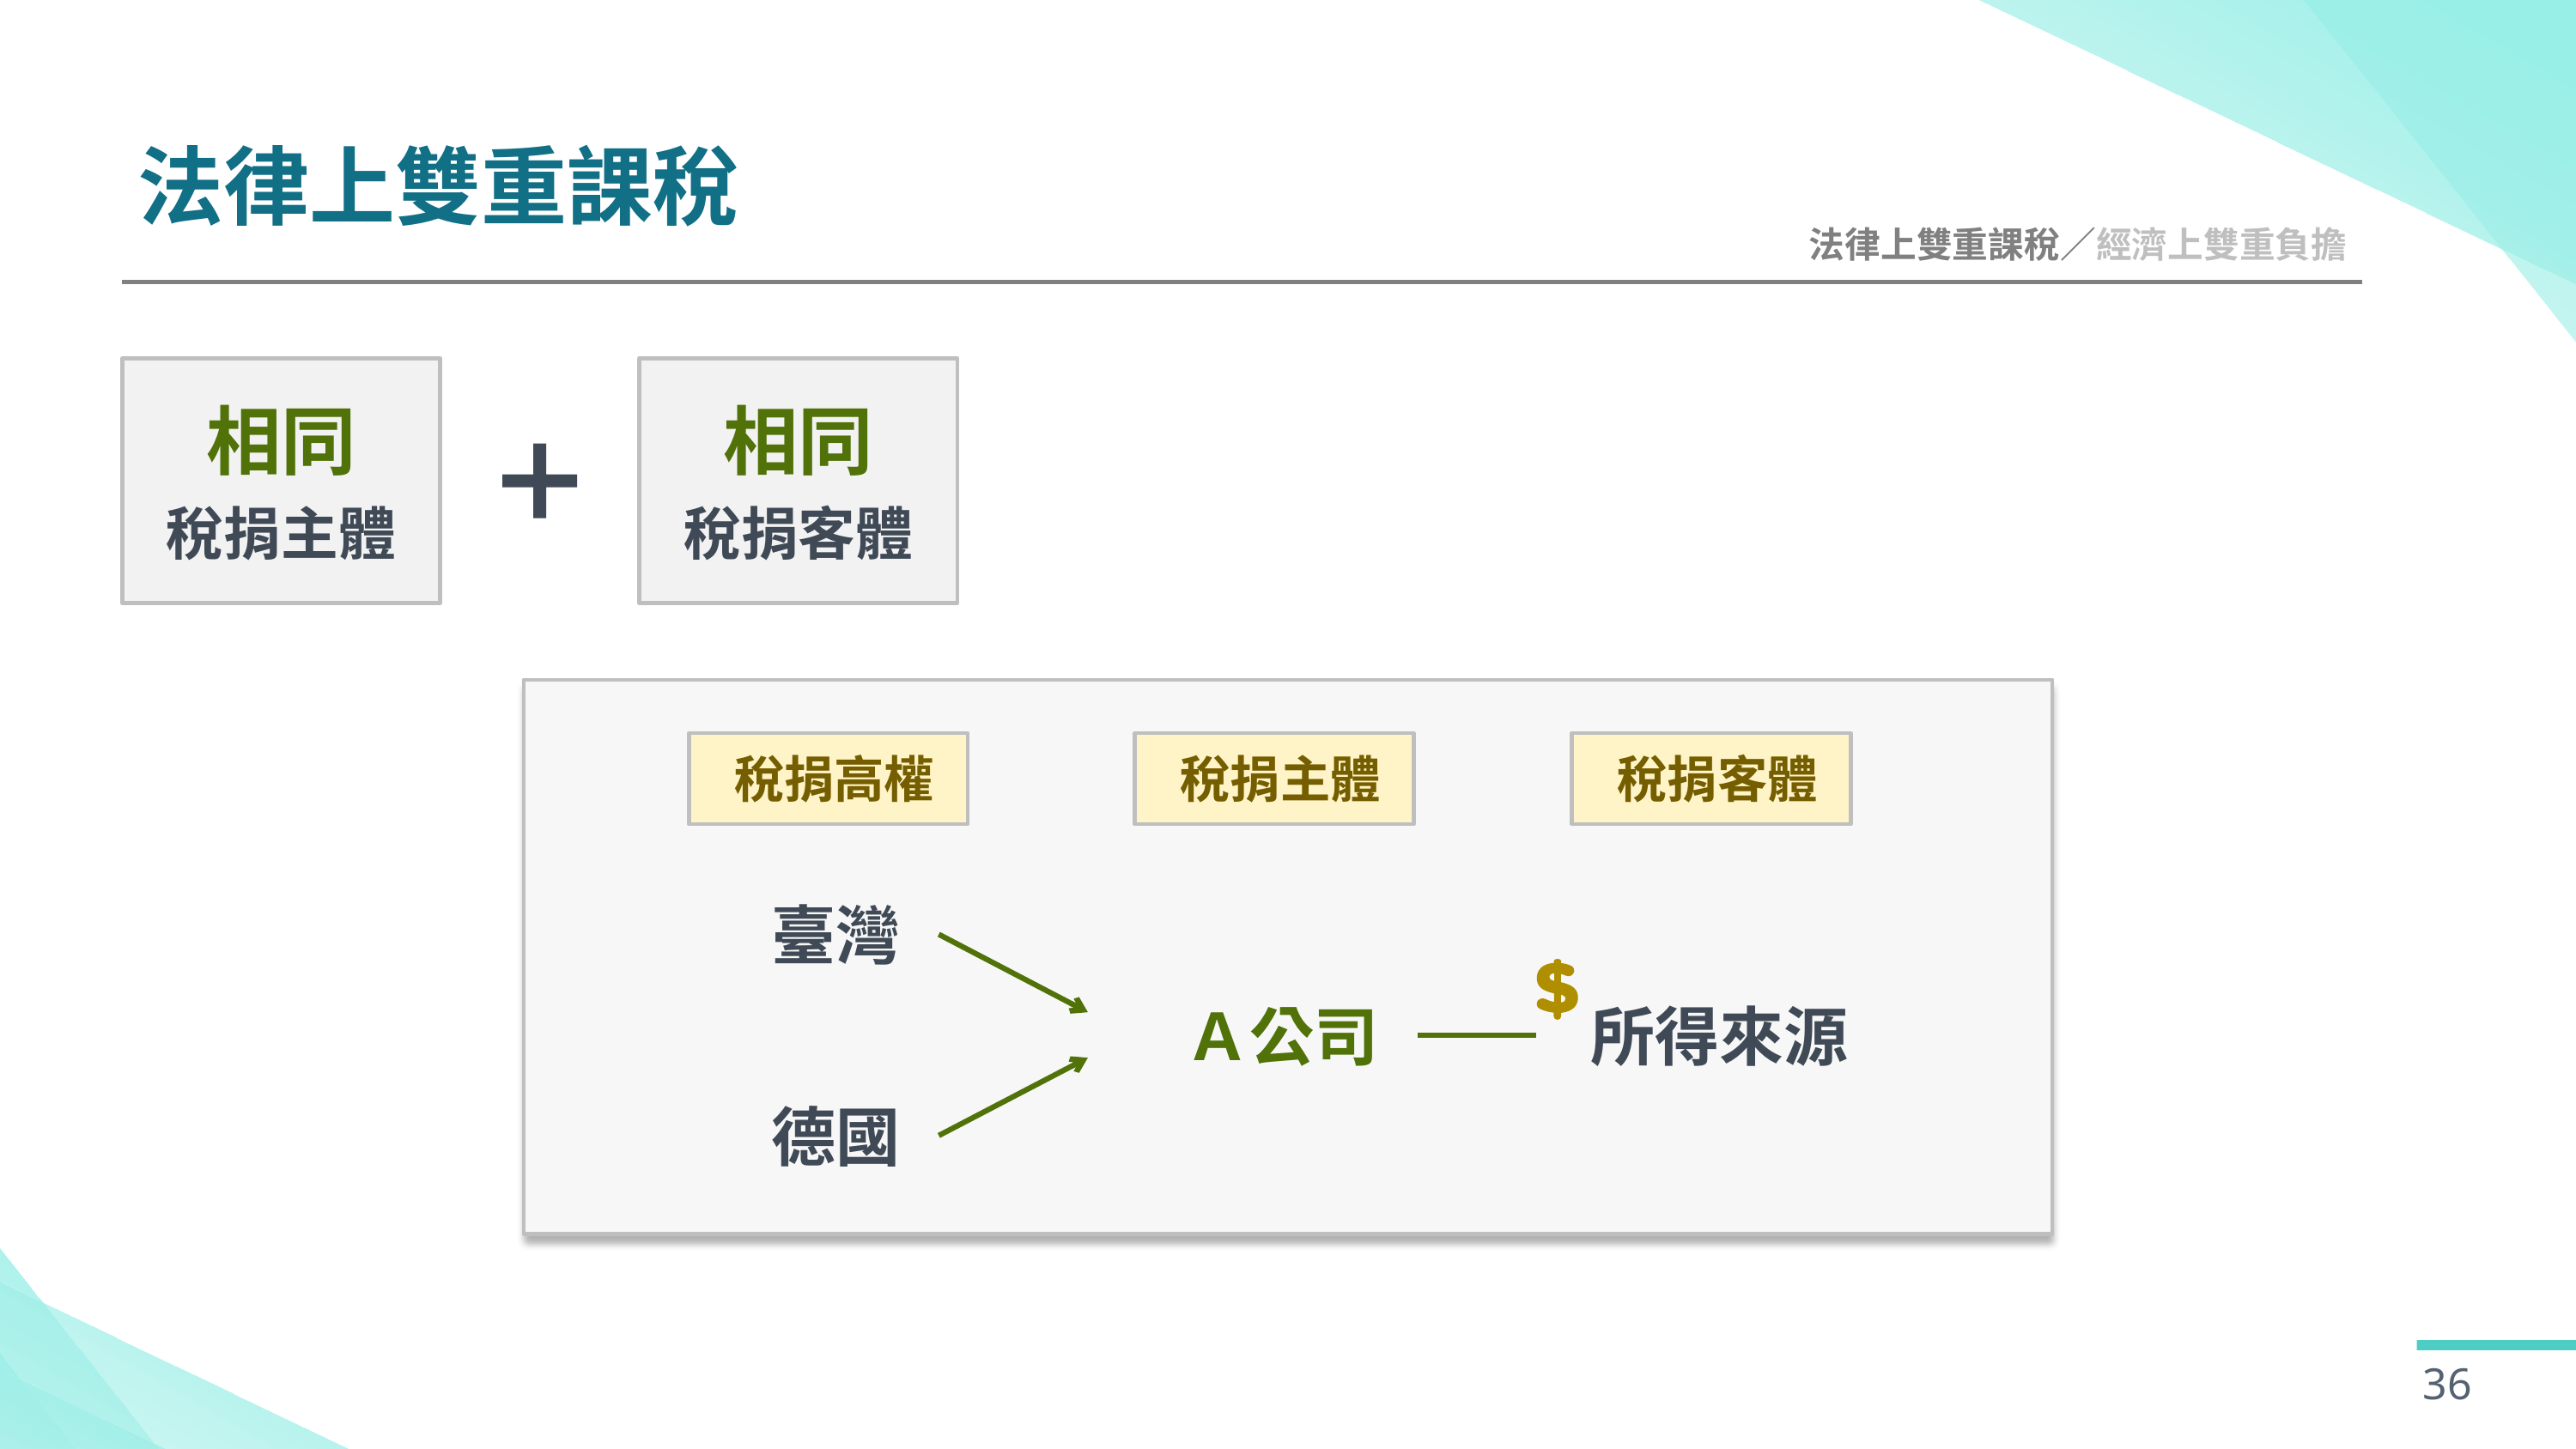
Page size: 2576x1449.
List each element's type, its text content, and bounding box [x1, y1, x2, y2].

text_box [1977, 0, 2576, 343]
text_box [122, 358, 957, 603]
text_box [0, 1247, 349, 1449]
text_box 法律上雙重課稅／經濟上雙重負擔 [1795, 215, 1977, 272]
slide_number 36 [2409, 1351, 2576, 1421]
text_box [689, 733, 1851, 825]
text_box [523, 679, 2053, 1234]
text_box 法律上雙重課稅 [125, 125, 752, 242]
